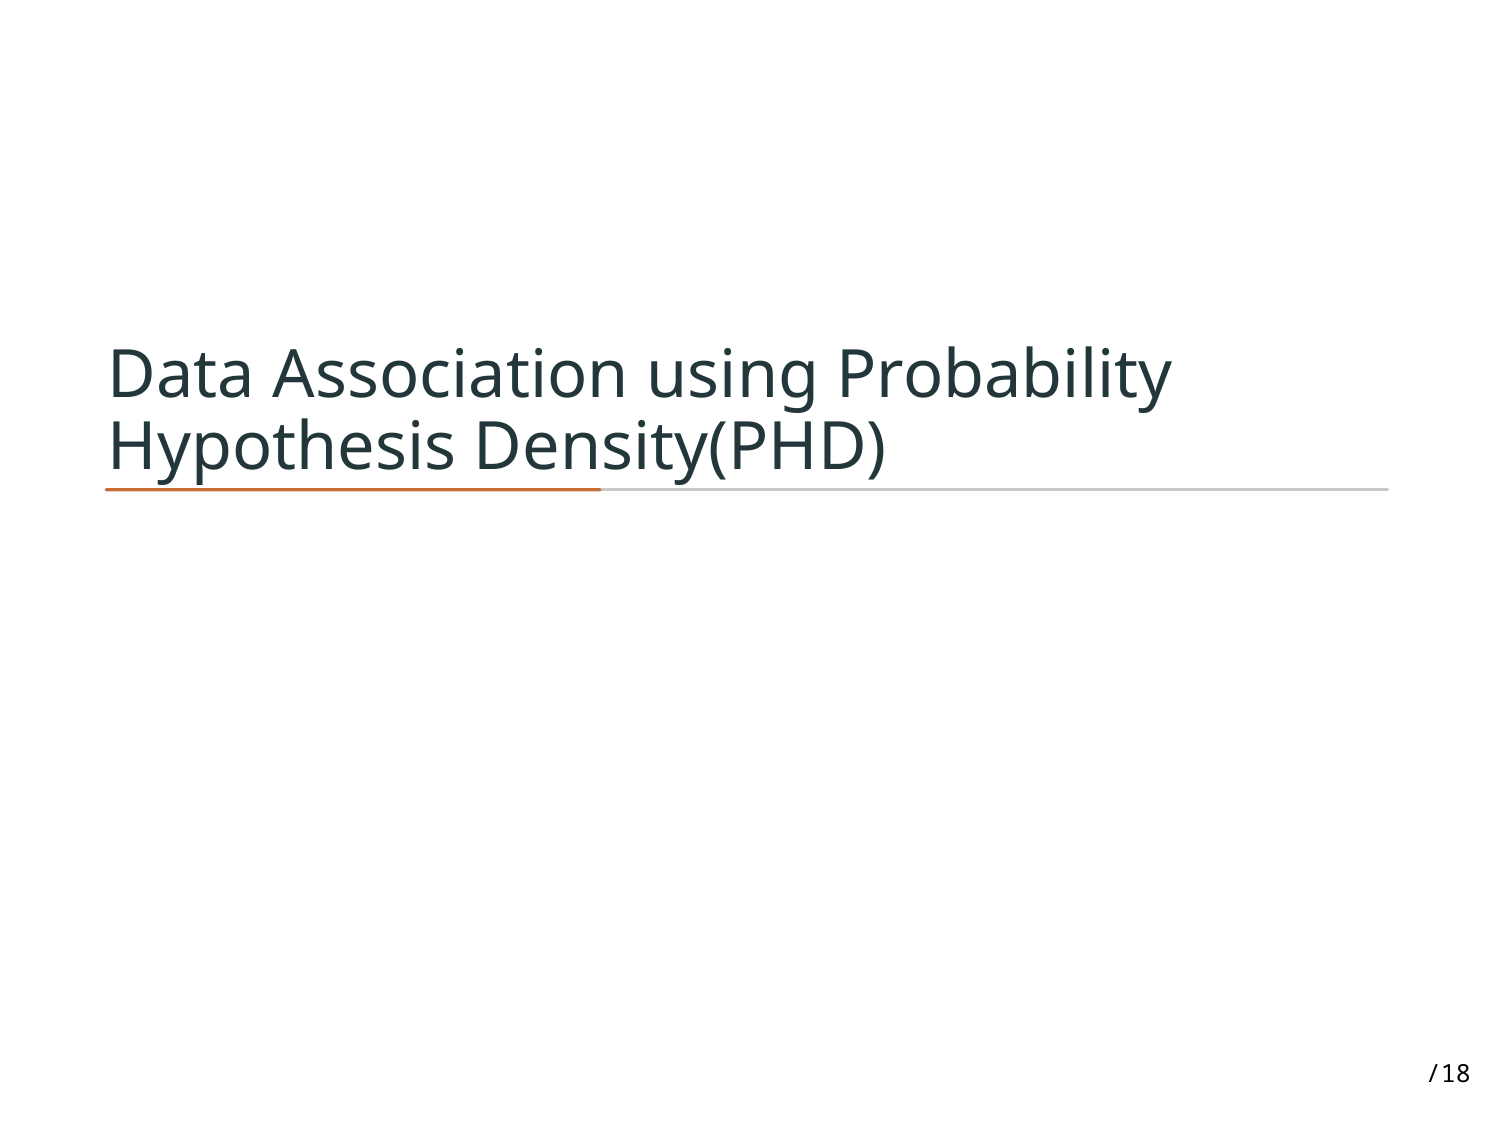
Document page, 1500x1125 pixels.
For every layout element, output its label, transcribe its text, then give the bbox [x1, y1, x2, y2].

title Data Association using Probability Hypothesis Density(PHD) [107, 196, 1407, 492]
